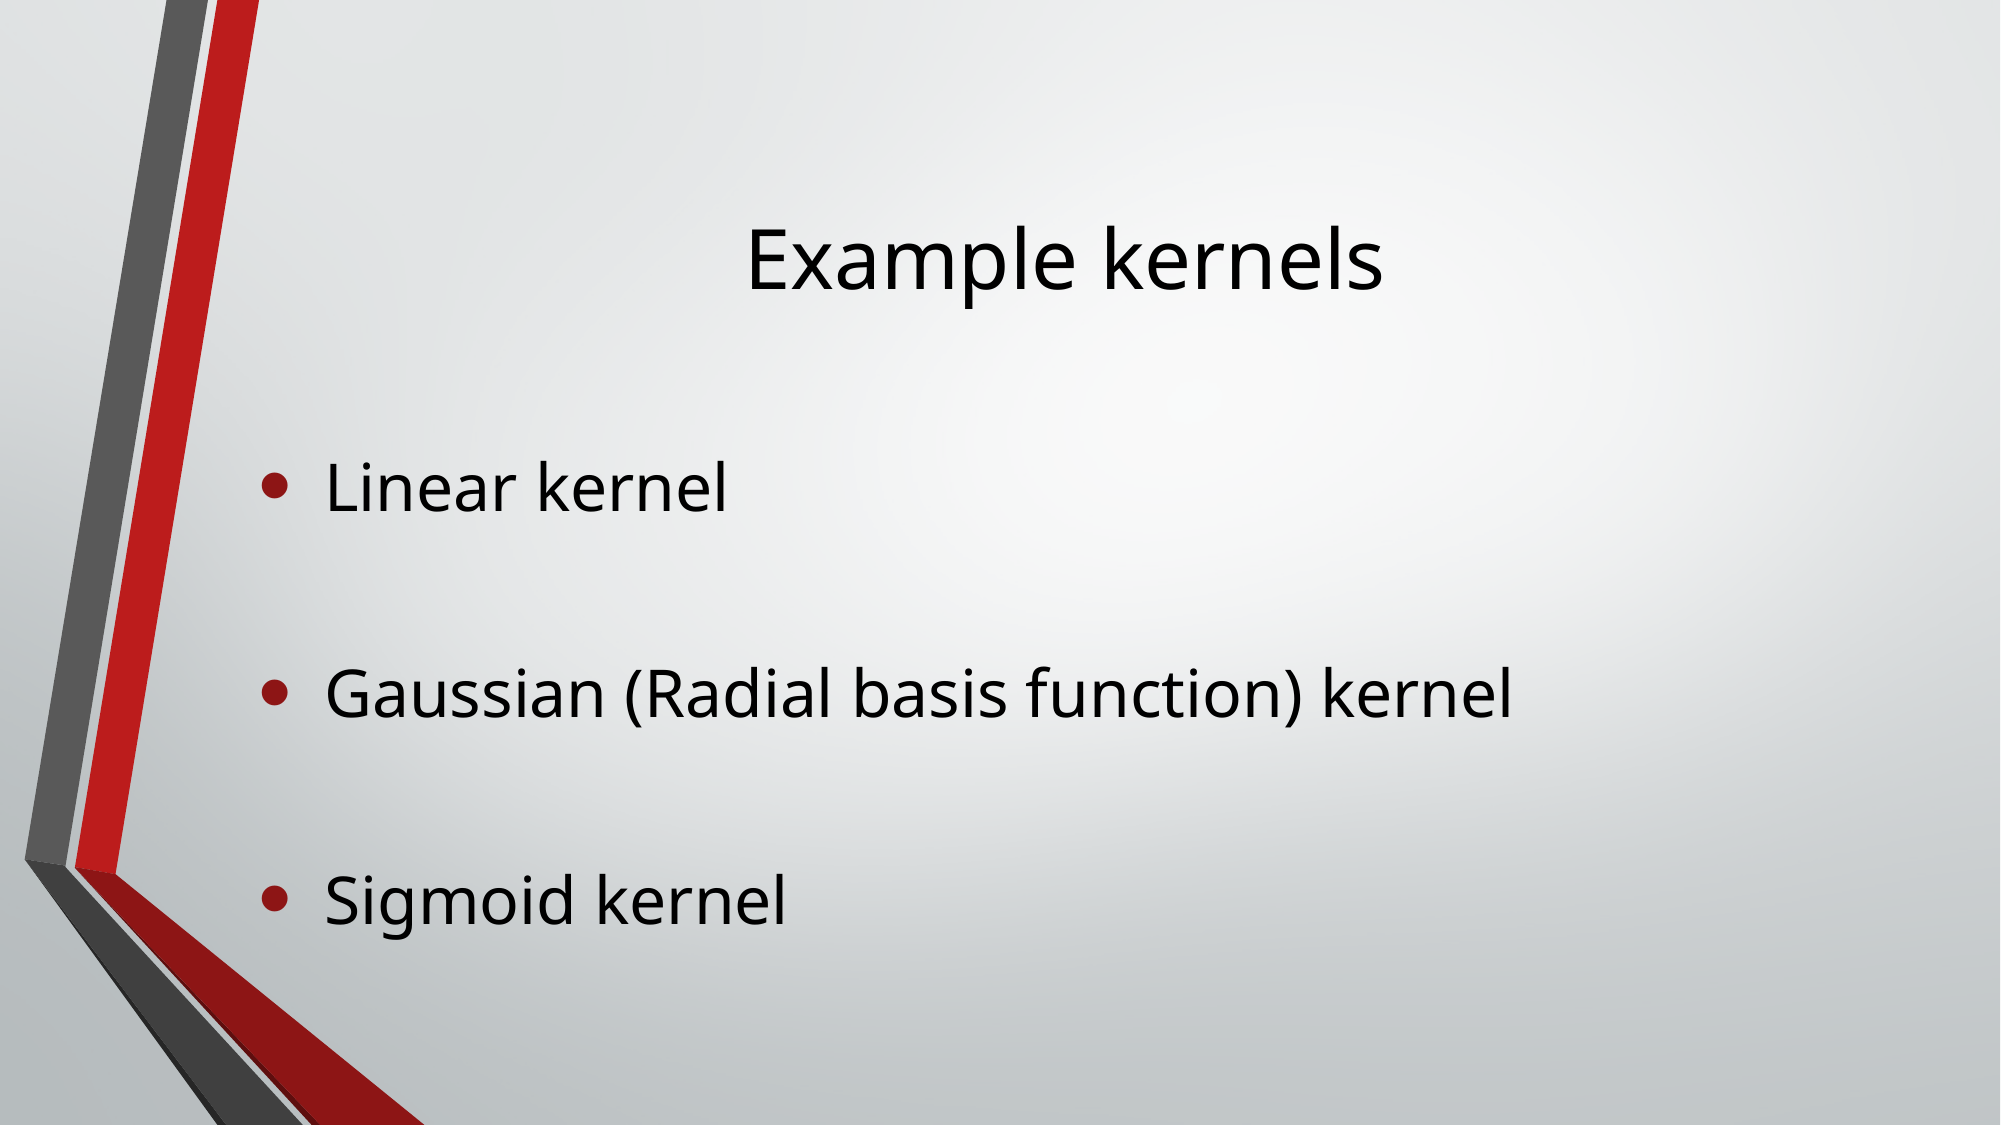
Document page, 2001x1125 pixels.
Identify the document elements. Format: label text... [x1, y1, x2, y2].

title Example kernels [243, 112, 1887, 400]
